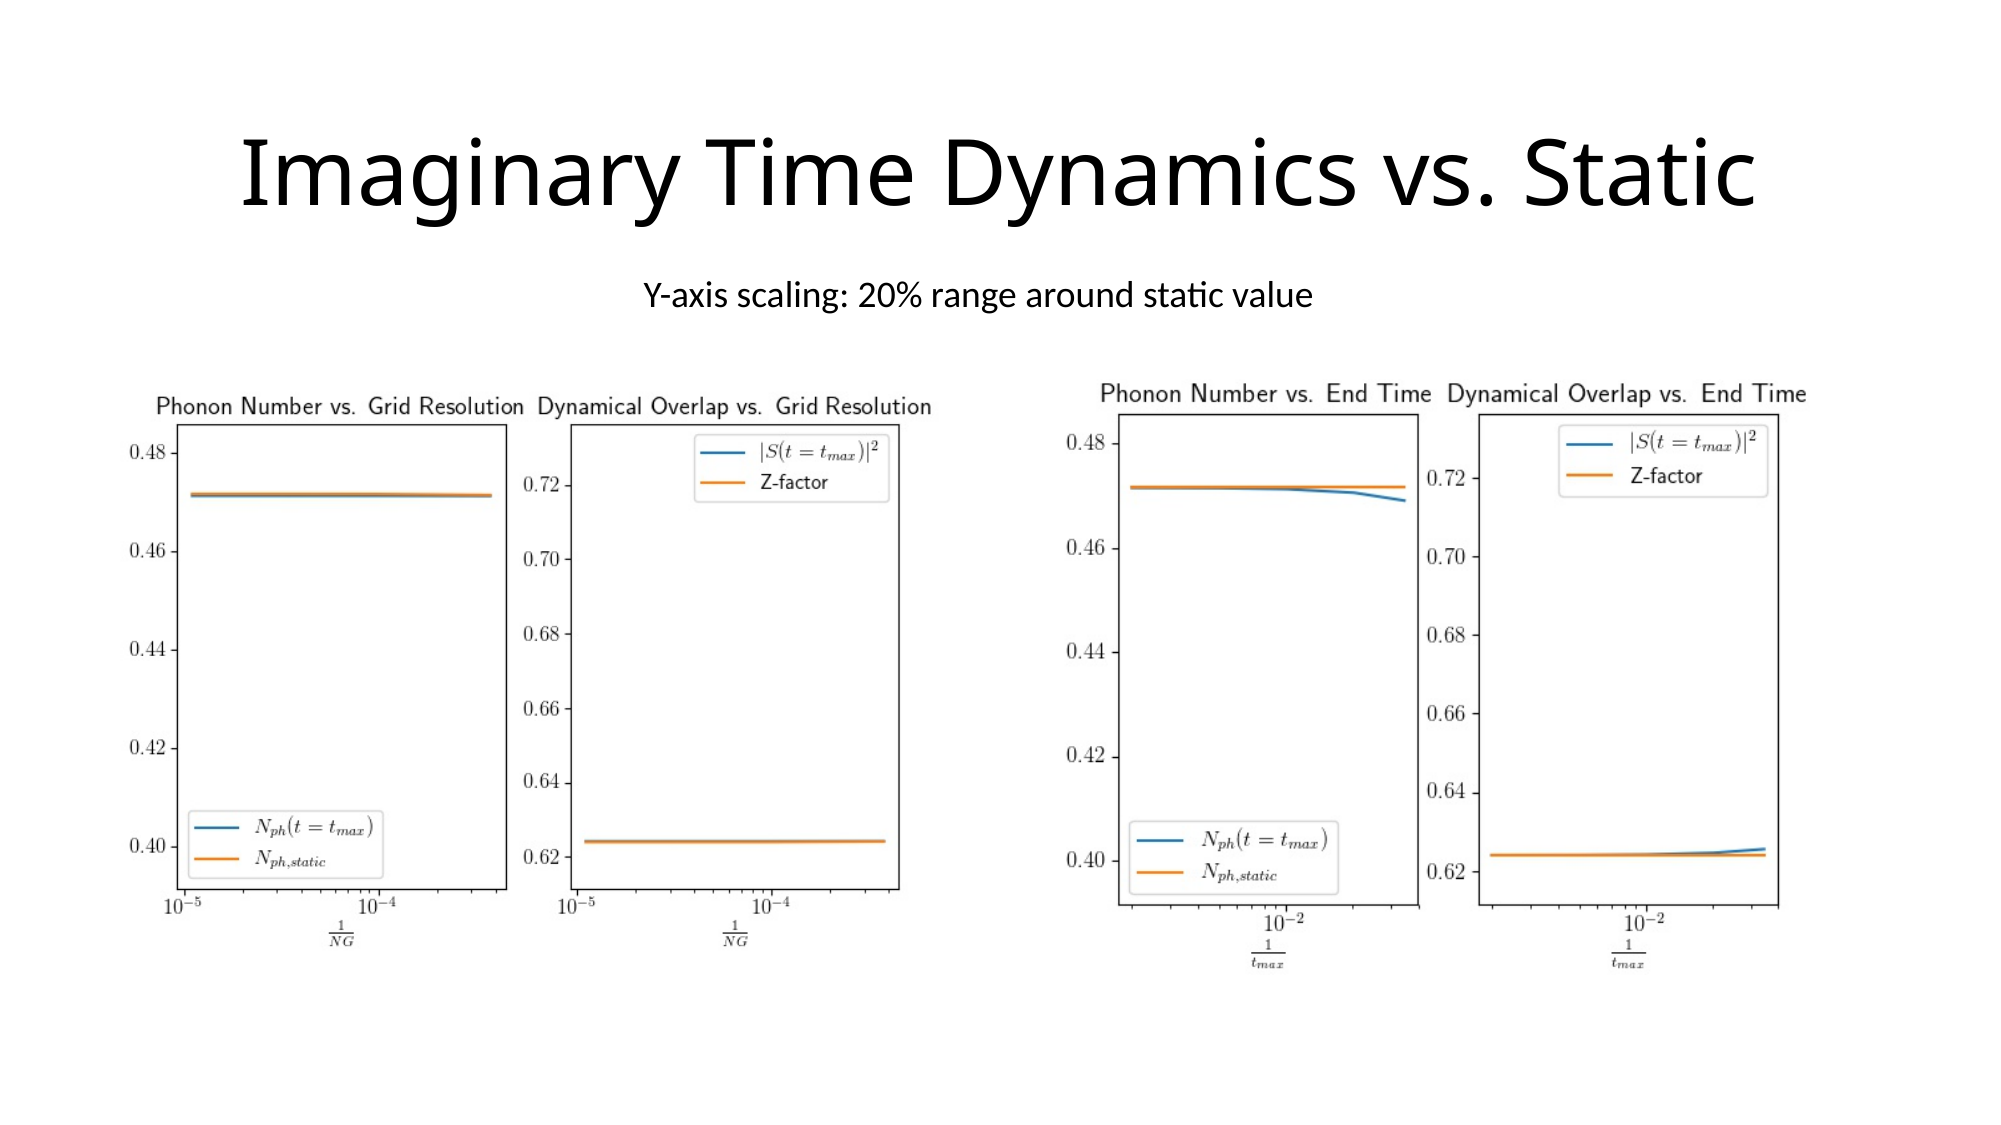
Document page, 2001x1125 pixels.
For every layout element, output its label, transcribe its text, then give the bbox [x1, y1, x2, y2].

text_box Imaginary Time Dynamics vs. Static [137, 59, 1863, 278]
text_box Y-axis scaling: 20% range around static value [628, 262, 1371, 368]
picture [61, 352, 992, 955]
picture [1012, 337, 1863, 976]
